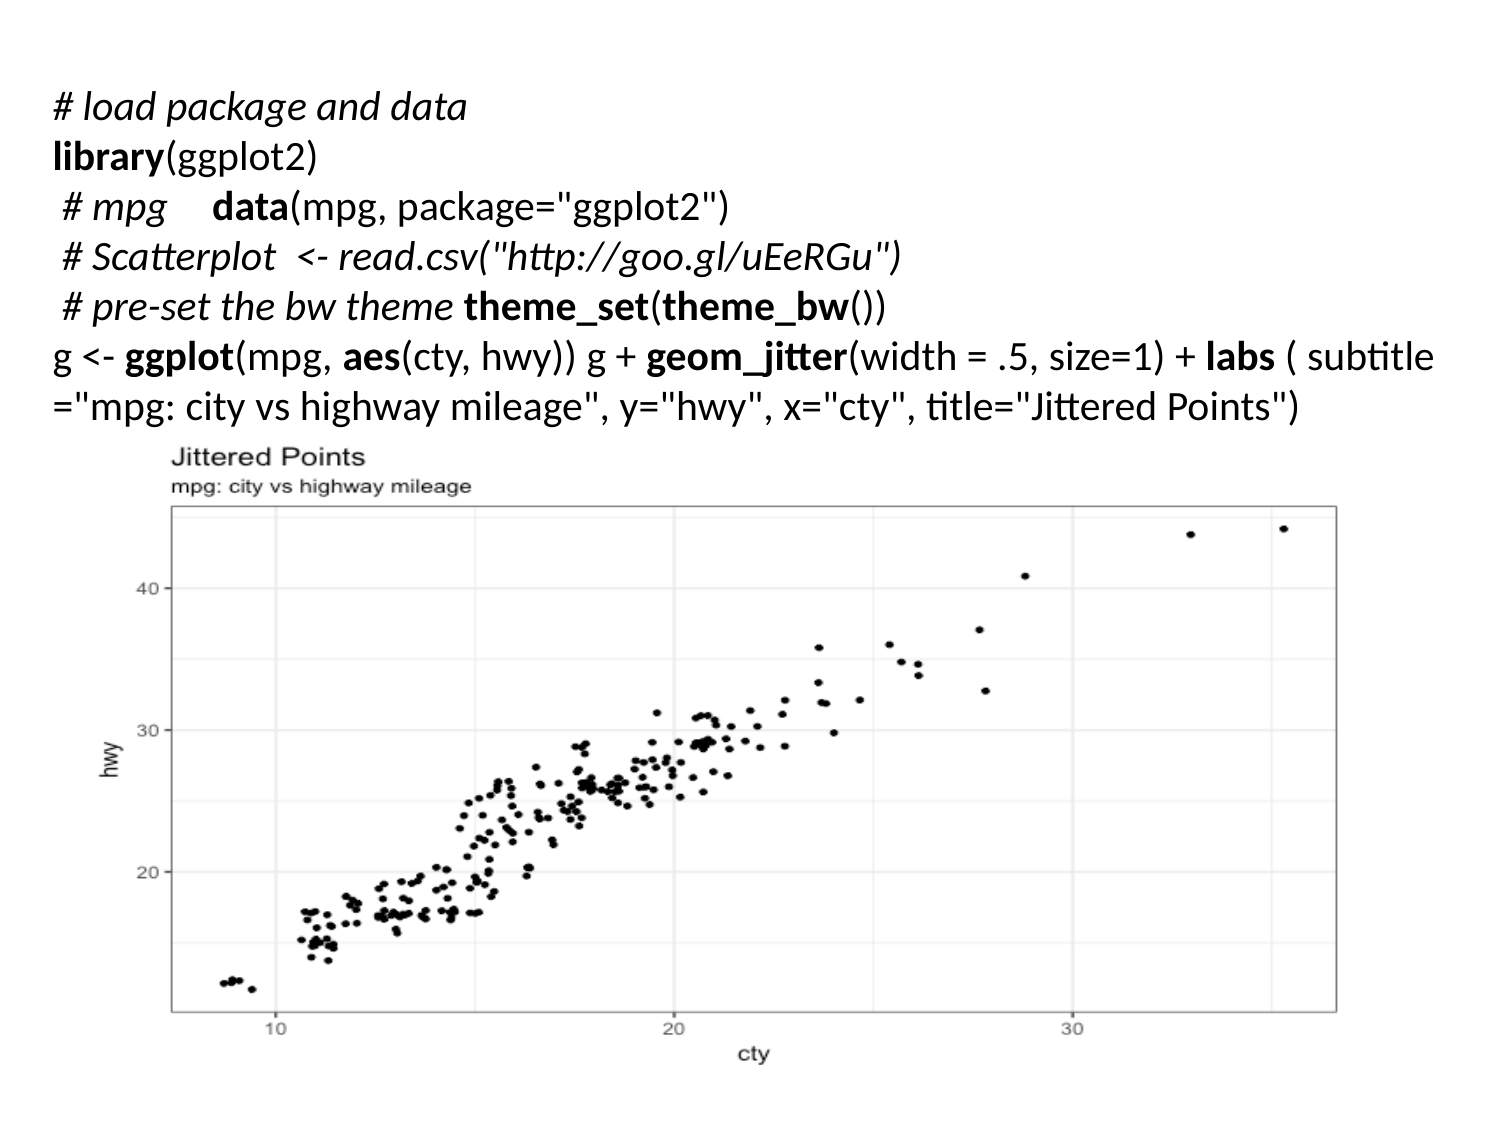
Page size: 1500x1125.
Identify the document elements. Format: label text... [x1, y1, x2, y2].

title # load package and data library(ggplot2) # mpg data(mpg, package="ggplot2") # Scatterplot <- read.csv("http://goo.gl/uEeRGu") # pre-set the bw theme theme_set(theme_bw()) g <- ggplot(mpg, aes(cty, hwy)) g + geom_jitter(width = .5, size=1) + labs ( subtitle ="mpg: city vs highway mileage", y="hwy", x="cty", title="Jittered Points") [37, 45, 1463, 463]
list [87, 437, 1351, 1076]
